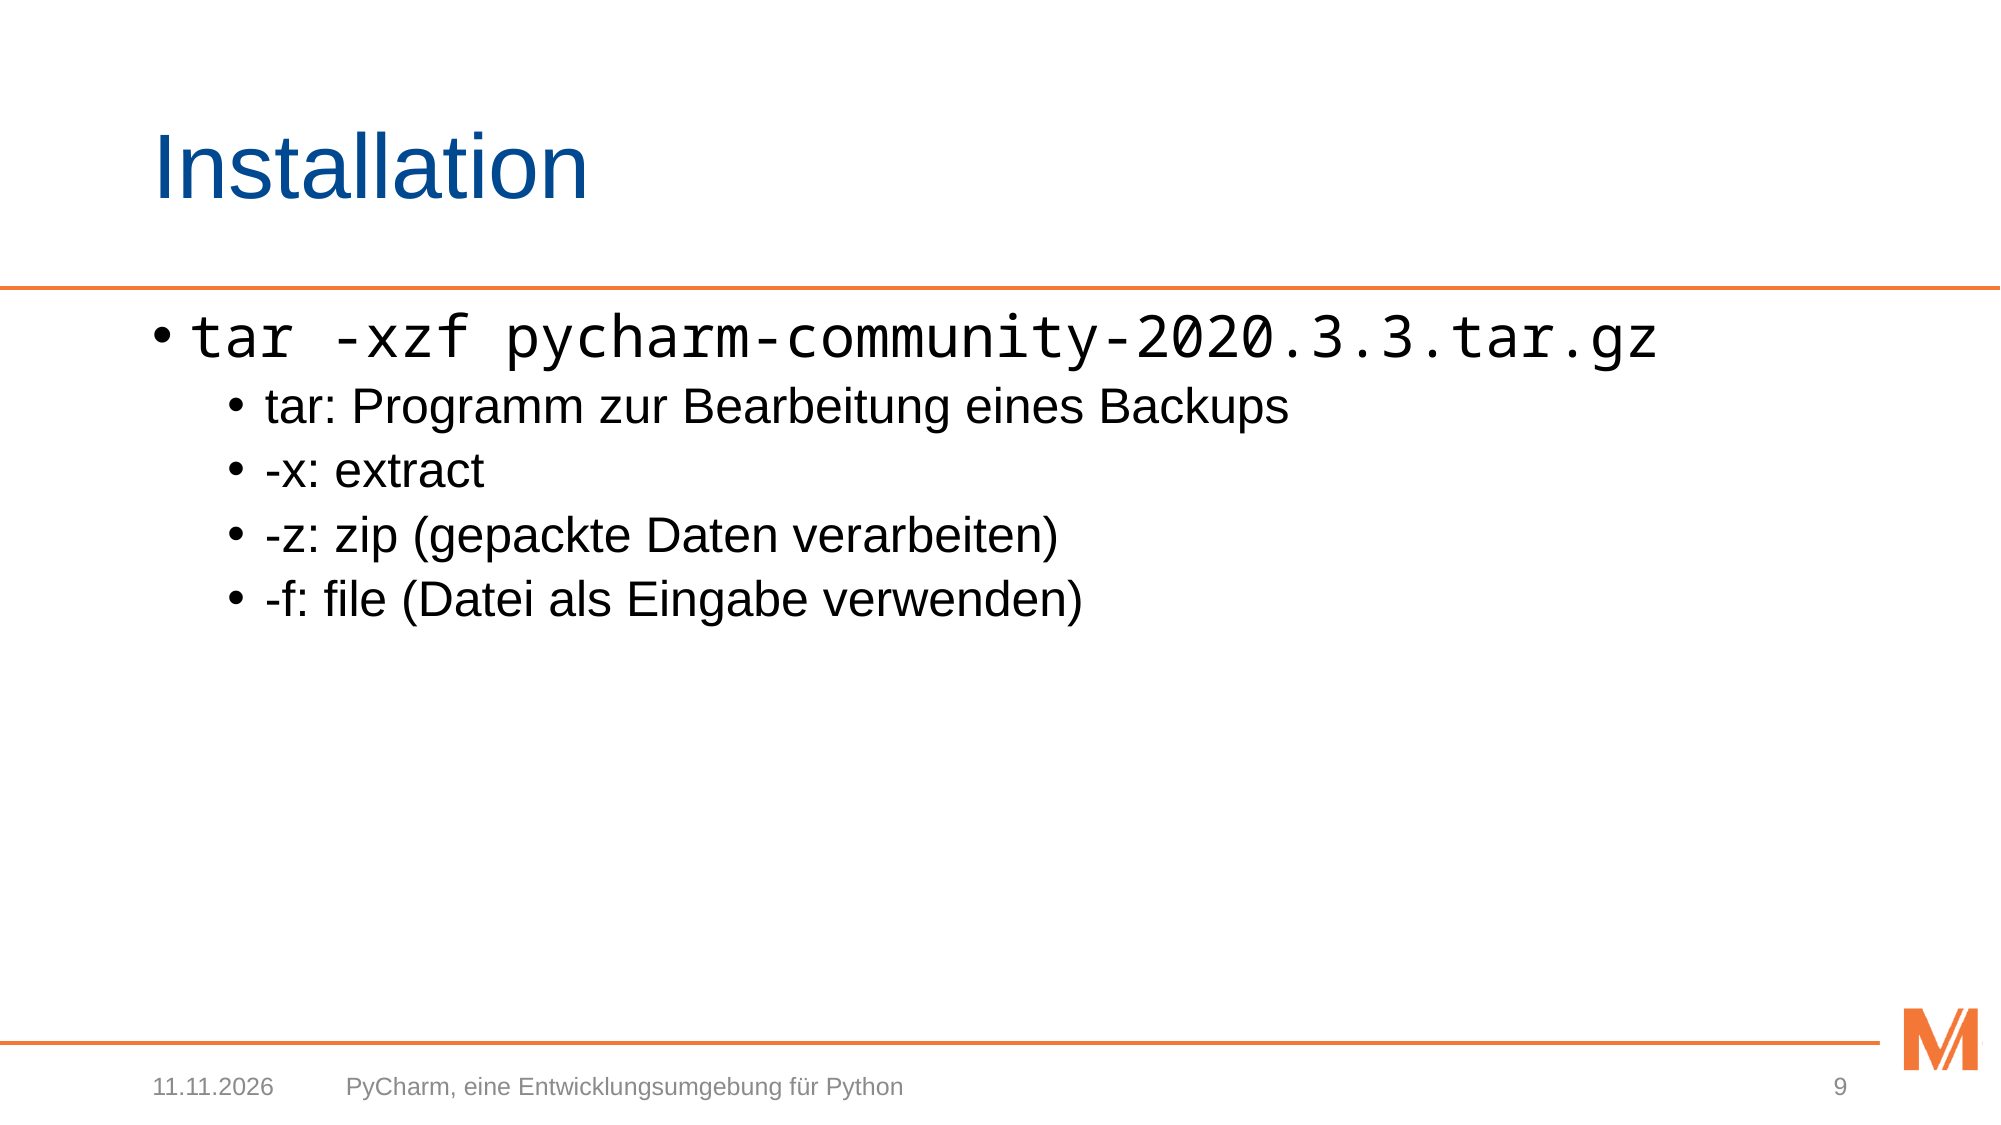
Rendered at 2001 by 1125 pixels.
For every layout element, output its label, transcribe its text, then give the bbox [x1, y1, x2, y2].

footer PyCharm, eine Entwicklungsumgebung für Python [330, 1055, 1721, 1116]
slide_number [137, 1055, 313, 1116]
slide_number 9 [1743, 1055, 1863, 1116]
picture [1879, 989, 1982, 1097]
title Installation [137, 59, 1863, 278]
list tar -xzf pycharm-community-2020.3.3.tar.gz tar: Programm zur Bearbeitung eines Backups -x: extract -z: zip (gepackte Daten verarbeiten) -f: file (Datei als Eingabe verwenden) [137, 299, 1863, 1014]
